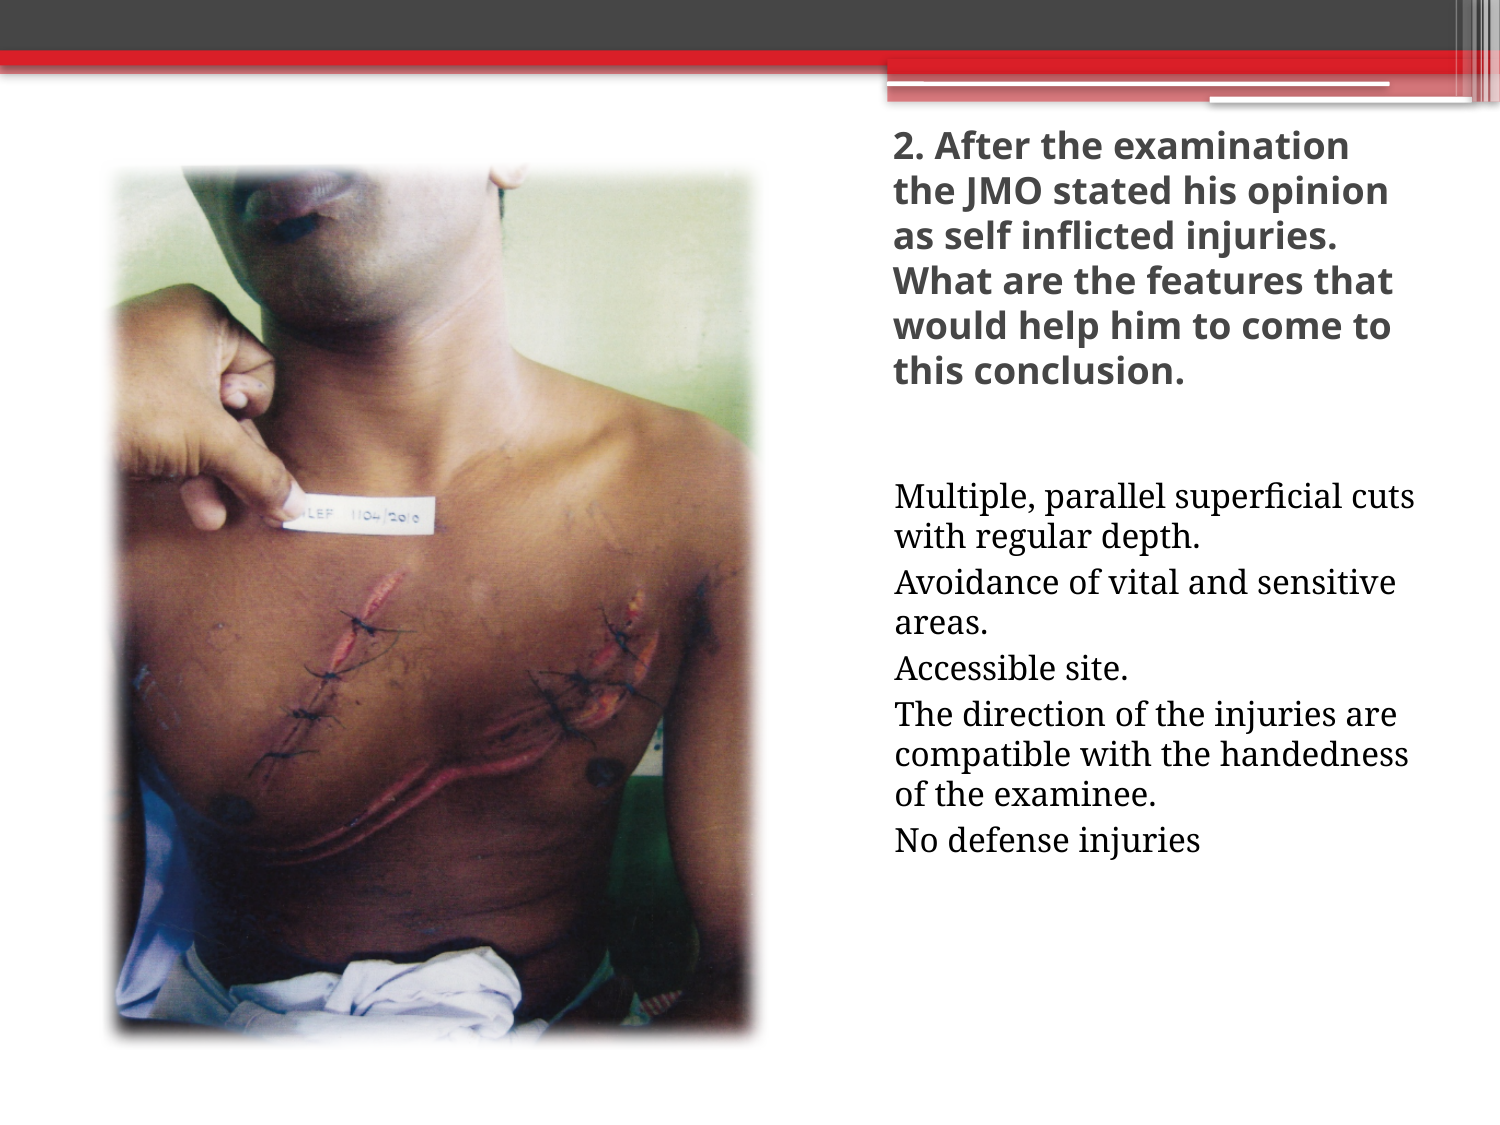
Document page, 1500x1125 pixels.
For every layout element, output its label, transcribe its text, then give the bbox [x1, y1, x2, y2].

list Multiple, parallel superficial cuts with regular depth. Avoidance of vital and sensitive areas. Accessible site. The direction of the injuries are compatible with the handedness of the examinee. No defense injuries [878, 329, 1434, 1088]
picture [99, 157, 769, 1051]
title 2. After the examination the JMO stated his opinion as self inflicted injuries. What are the features that would help him to come to this conclusion. [878, 256, 1434, 329]
